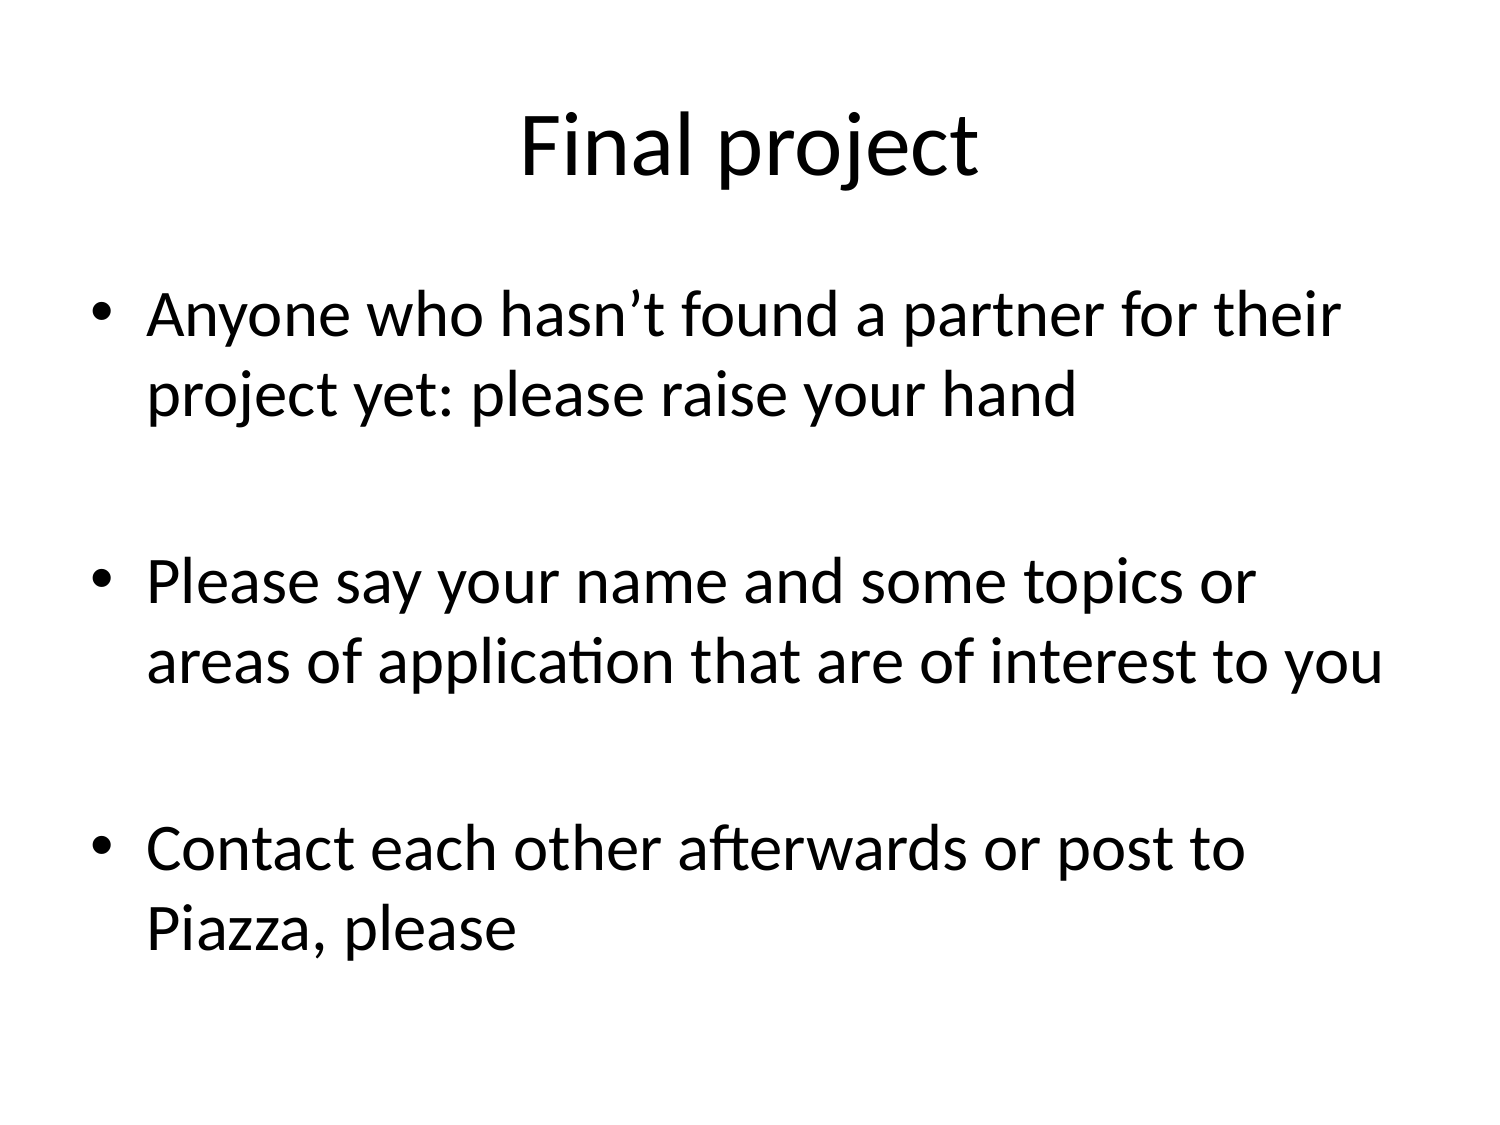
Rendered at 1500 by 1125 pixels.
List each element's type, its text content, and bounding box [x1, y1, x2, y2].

list Anyone who hasn’t found a partner for their project yet: please raise your hand Please say your name and some topics or areas of application that are of interest to you Contact each other afterwards or post to Piazza, please [75, 262, 1425, 1005]
title Final project [75, 45, 1425, 233]
